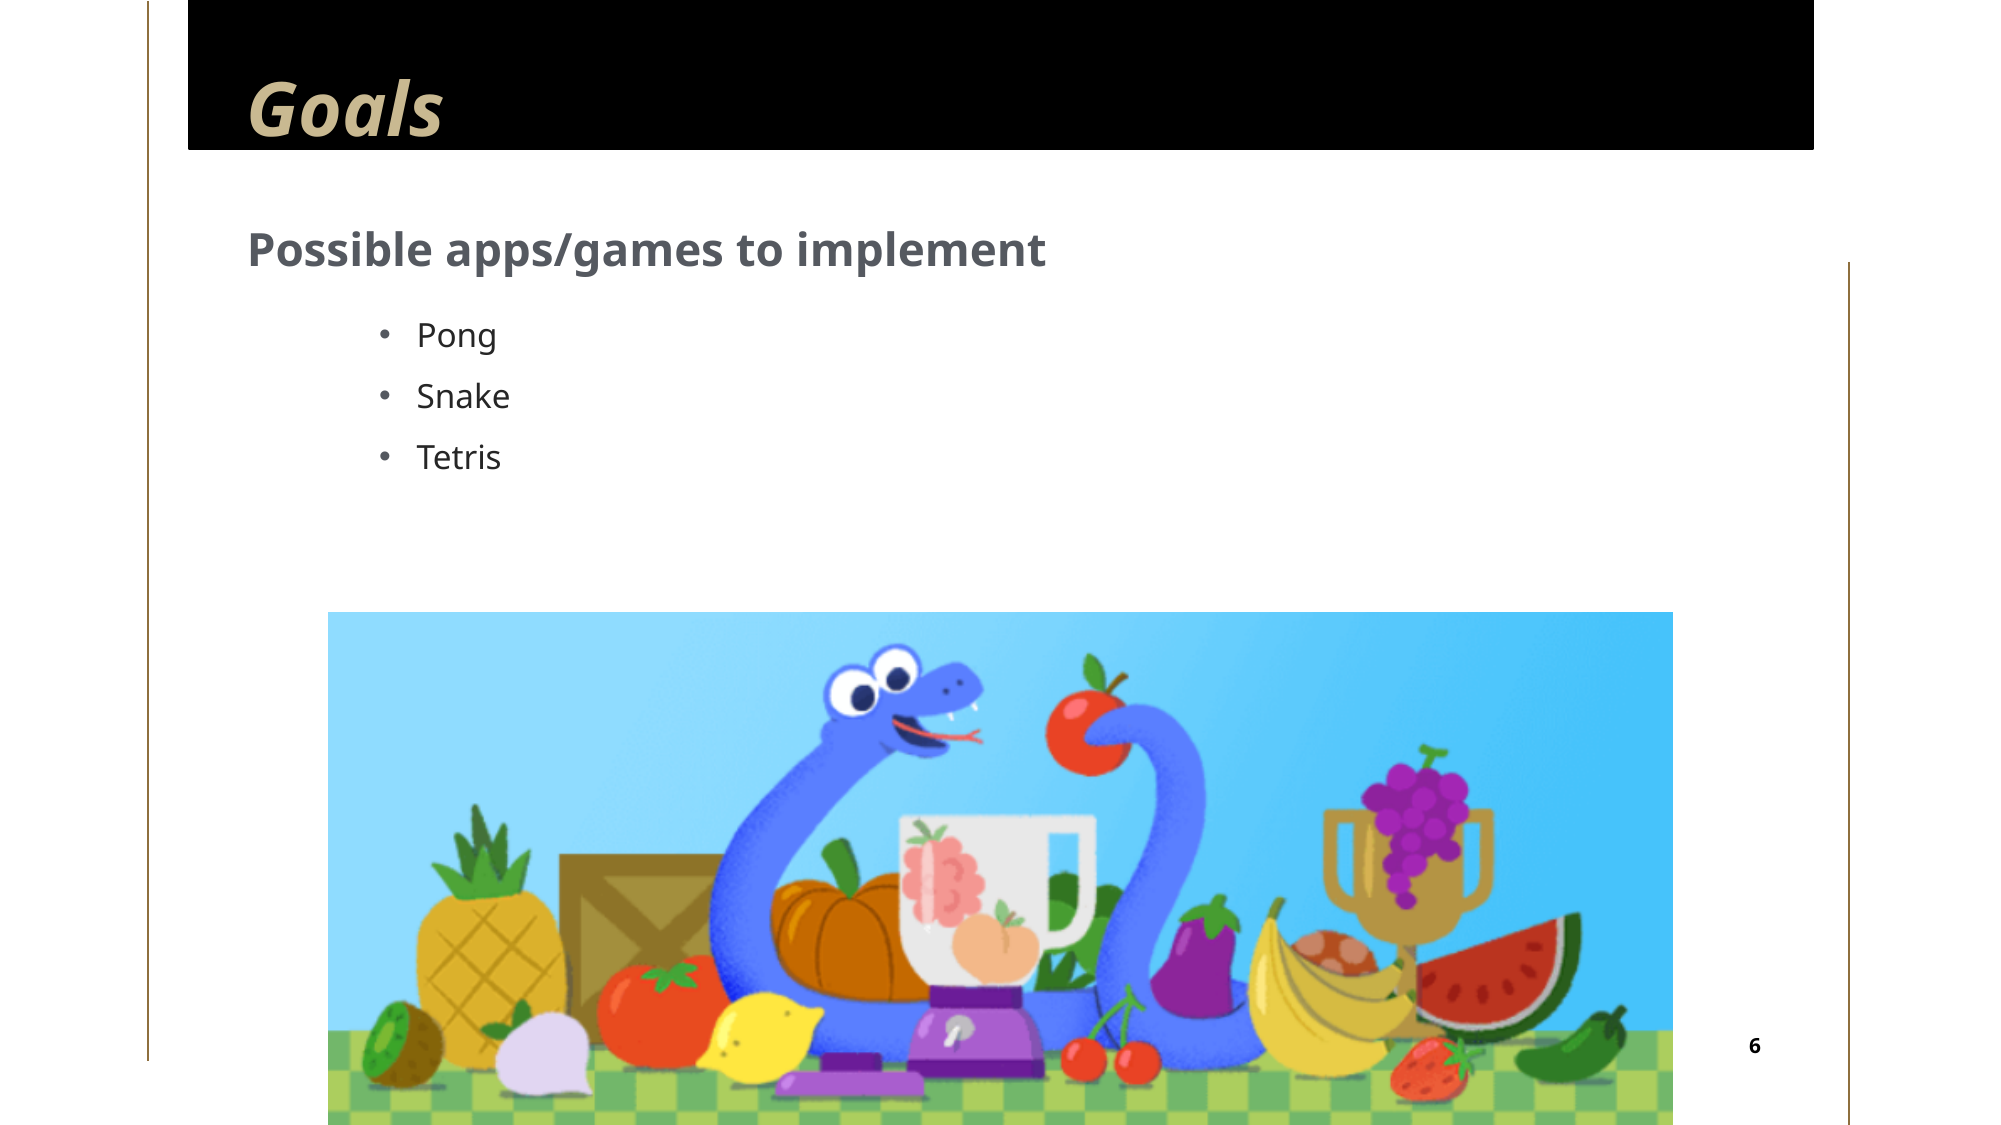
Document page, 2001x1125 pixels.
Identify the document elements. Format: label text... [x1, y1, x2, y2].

slide_number 6 [1731, 1027, 1779, 1067]
picture [328, 612, 1673, 1125]
subtitle Possible apps/games to implement [246, 220, 1762, 277]
list Pong Snake Tetris [341, 314, 1550, 612]
title Goals [244, 69, 1765, 157]
